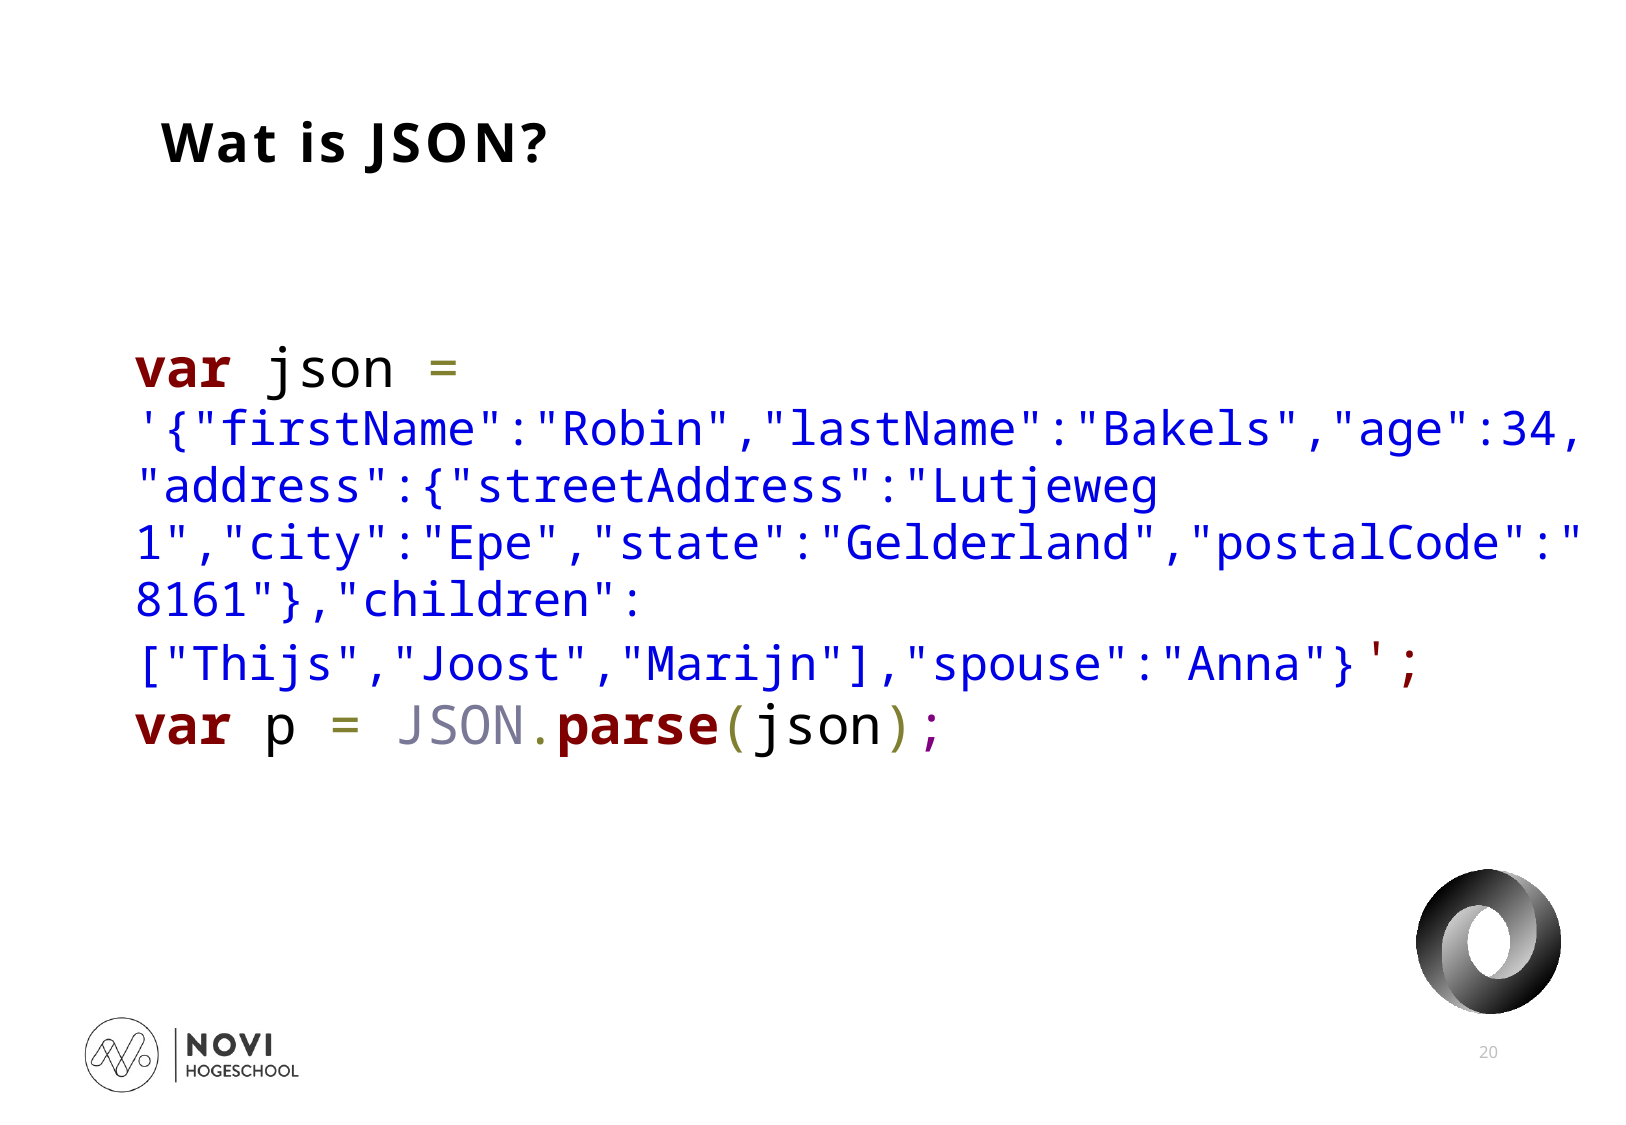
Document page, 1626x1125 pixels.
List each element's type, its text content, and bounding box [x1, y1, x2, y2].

slide_number 20 [1472, 1034, 1505, 1069]
text_box var json = '{"firstName":"Robin","lastName":"Bakels","age":34,"address":{"streetAddress":"Lutjeweg 1","city":"Epe","state":"Gelderland","postalCode":"8161"},"children":["Thijs","Joost","Marijn"],"spouse":"Anna"}'; var p = JSON.parse(json); [127, 326, 1604, 764]
text_box Wat is JSON? [161, 101, 549, 173]
picture [68, 1007, 317, 1122]
picture [1416, 869, 1561, 1014]
